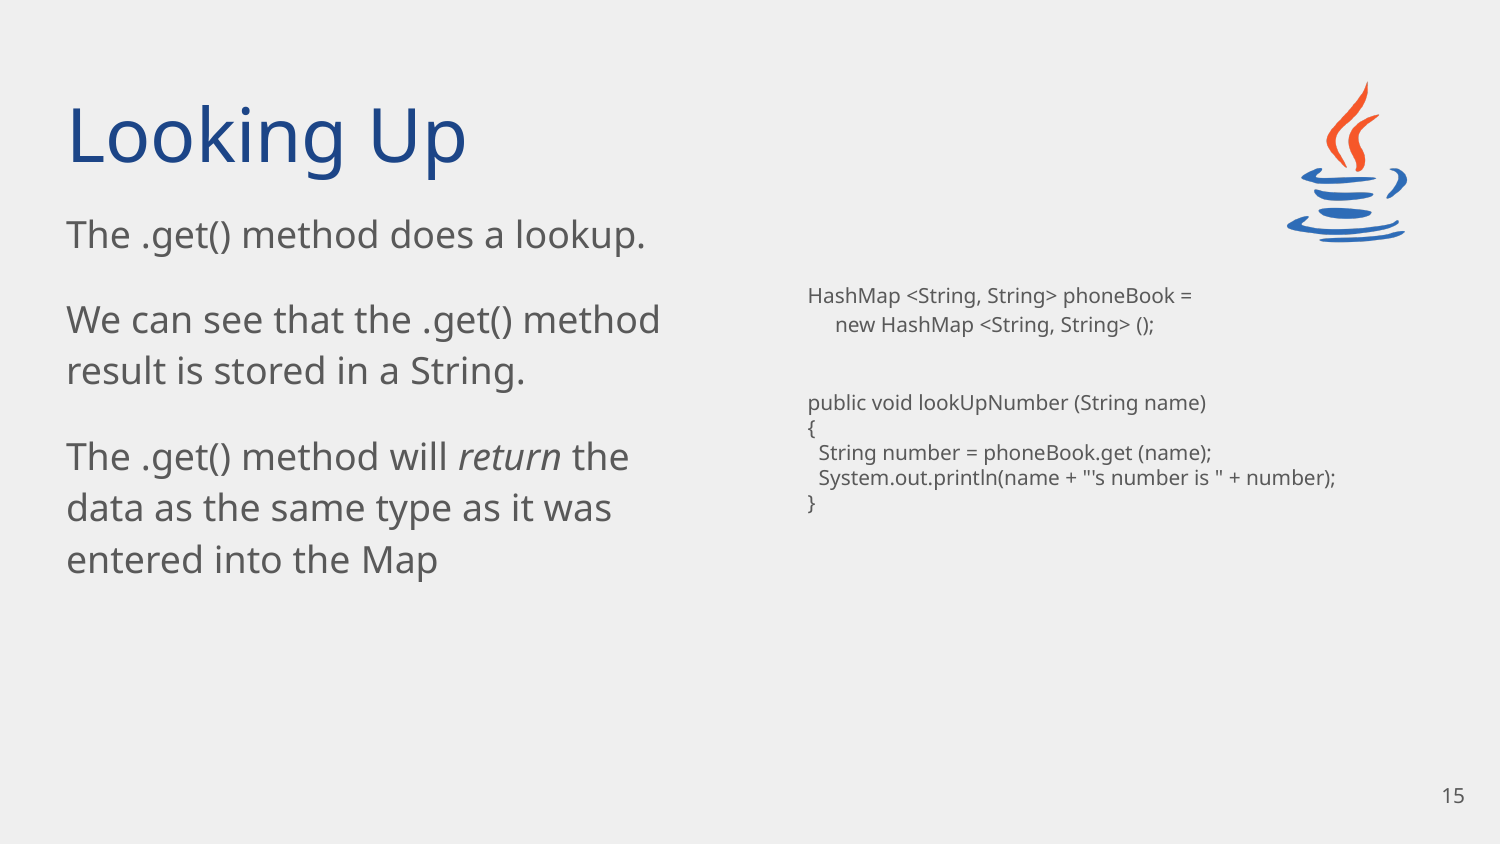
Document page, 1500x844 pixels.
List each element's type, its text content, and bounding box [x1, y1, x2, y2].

picture [1261, 167, 1440, 189]
list HashMap <String, String> phoneBook = new HashMap <String, String> (); public void lookUpNumber (String name) { String number = phoneBook.get (name); System.out.println(name + "'s number is " + number); } [792, 189, 1500, 750]
title Looking Up [51, 72, 1449, 167]
list The .get() method does a lookup. We can see that the .get() method result is stored in a String. The .get() method will return the data as the same type as it was entered into the Map [51, 189, 708, 750]
slide_number ‹#› [1389, 764, 1480, 830]
